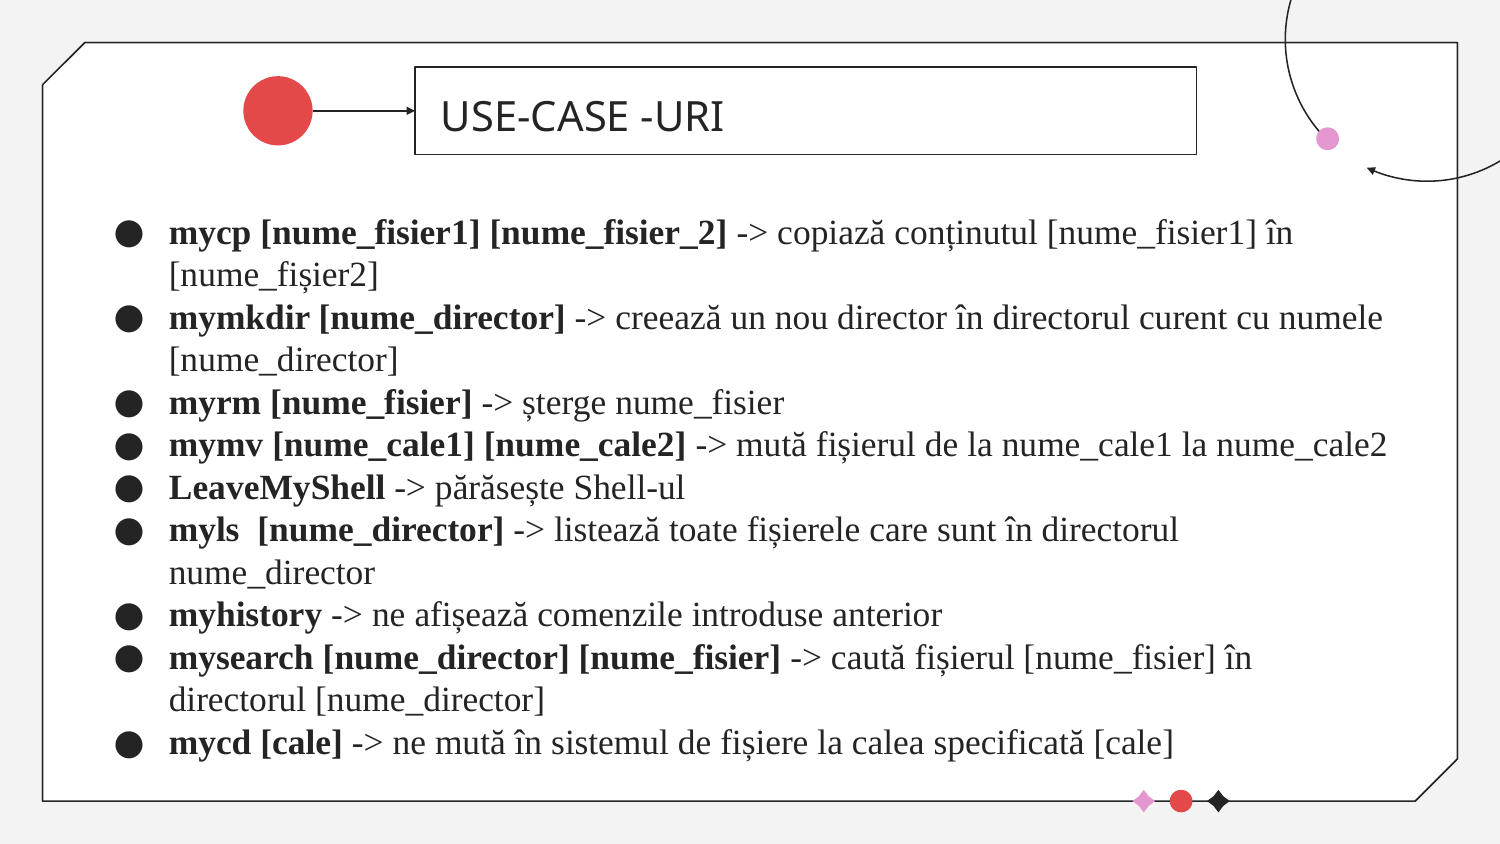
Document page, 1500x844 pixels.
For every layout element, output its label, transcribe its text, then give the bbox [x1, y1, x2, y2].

text_box mycp [nume_fisier1] [nume_fisier_2] -> copiază conținutul [nume_fisier1] în [nume_fișier2] mymkdir [nume_director] -> creează un nou director în directorul curent cu numele [nume_director] myrm [nume_fisier] -> șterge nume_fisier mymv [nume_cale1] [nume_cale2] -> mută fișierul de la nume_cale1 la nume_cale2 LeaveMyShell -> părăsește Shell-ul myls [nume_director] -> listează toate fișierele care sunt în directorul nume_director myhistory -> ne afișează comenzile introduse anterior mysearch [nume_director] [nume_fisier] -> caută fișierul [nume_fisier] în directorul [nume_director] mycd [cale] -> ne mută în sistemul de fișiere la calea specificată [cale] [78, 193, 1406, 760]
text_box [243, 76, 313, 146]
text_box USE-CASE -URI [414, 66, 1197, 155]
